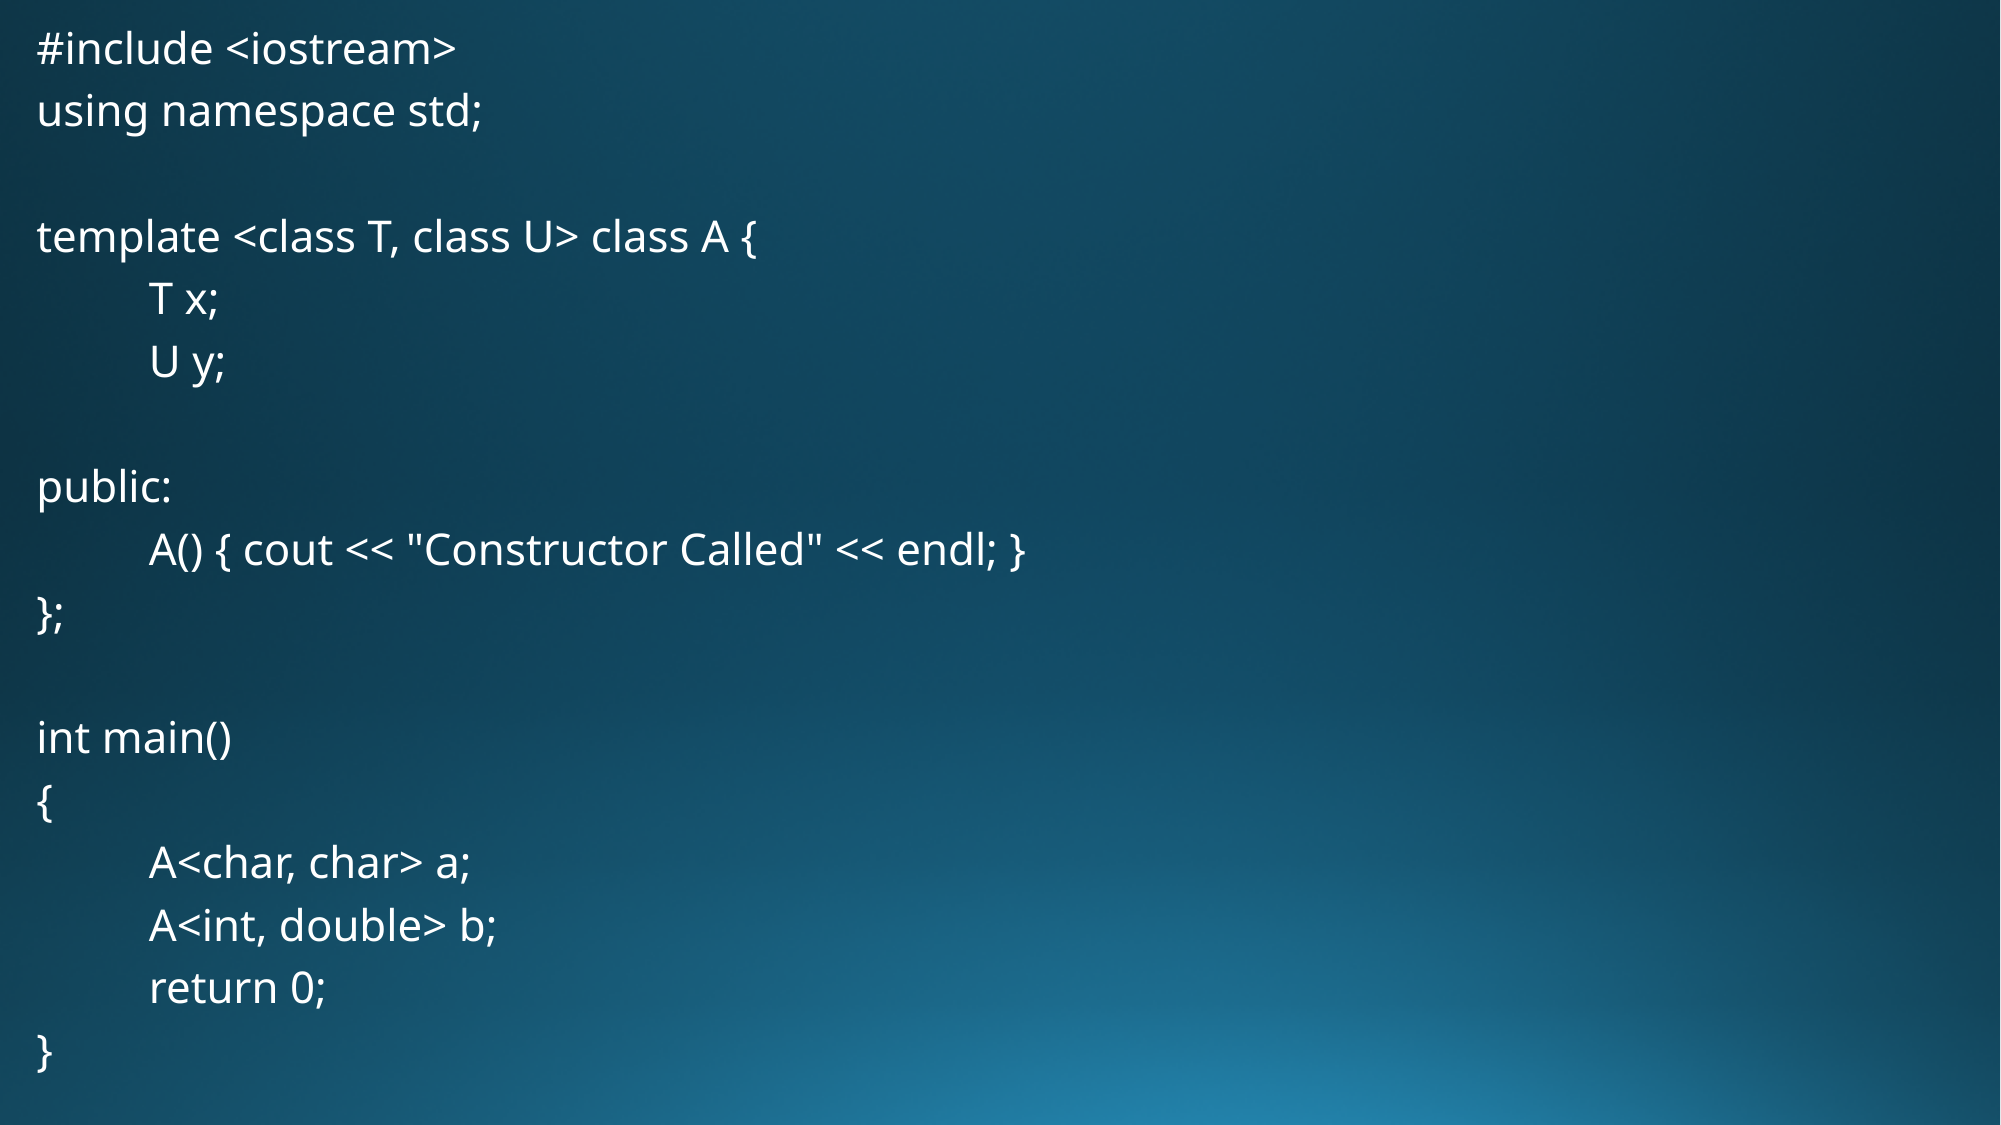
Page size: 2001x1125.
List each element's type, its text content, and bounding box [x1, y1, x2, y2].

list #include <iostream> using namespace std; template <class T, class U> class A { T x; U y; public: A() { cout << "Constructor Called" << endl; } }; int main() { A<char, char> a; A<int, double> b; return 0; } [21, 19, 1863, 1096]
picture [0, 0, 2001, 1125]
